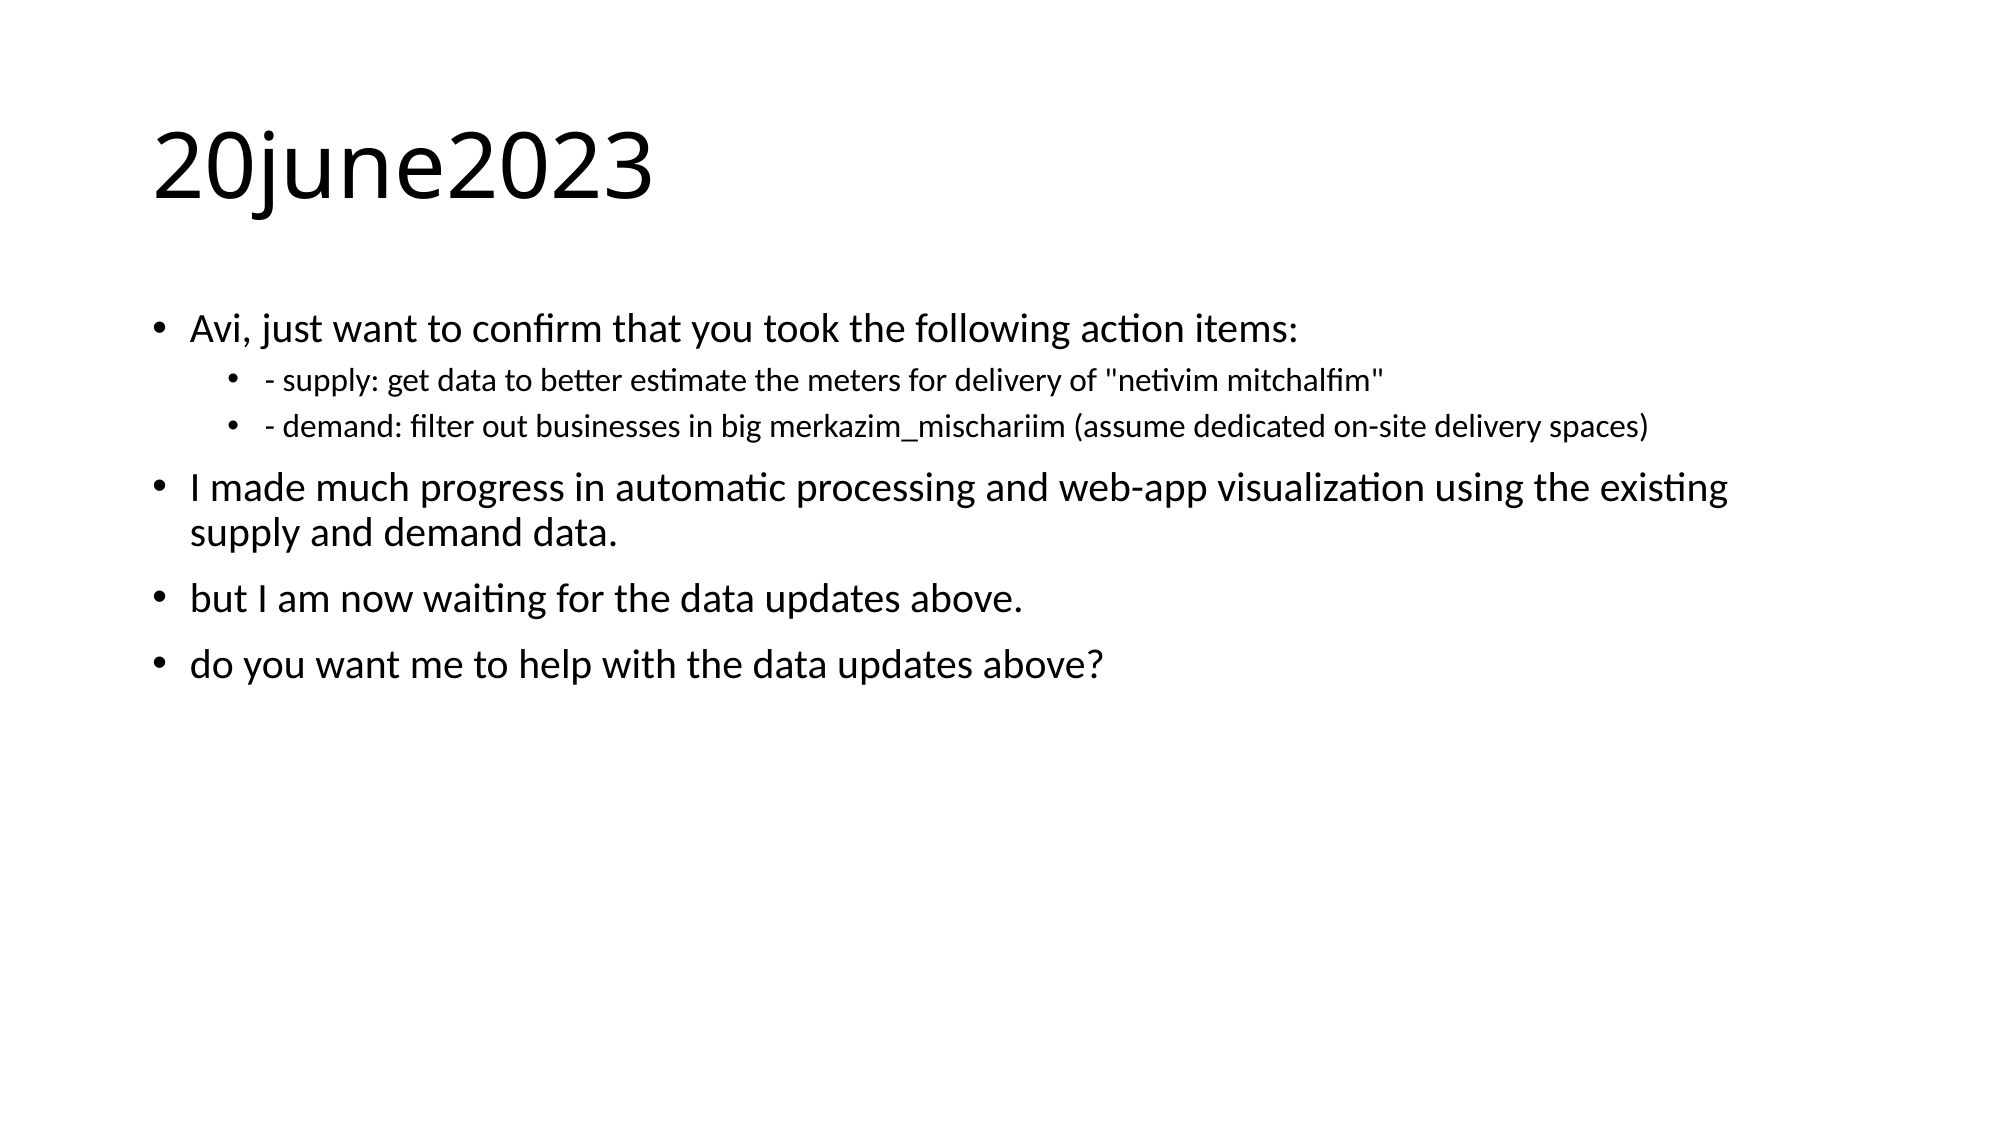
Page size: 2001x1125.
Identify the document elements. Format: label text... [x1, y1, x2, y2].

title 20june2023 [137, 59, 1863, 278]
list Avi, just want to confirm that you took the following action items: - supply: get data to better estimate the meters for delivery of "netivim mitchalfim" - demand: filter out businesses in big merkazim_mischariim (assume dedicated on-site delivery spaces) I made much progress in automatic processing and web-app visualization using the existing supply and demand data. but I am now waiting for the data updates above. do you want me to help with the data updates above? [137, 299, 1863, 1014]
